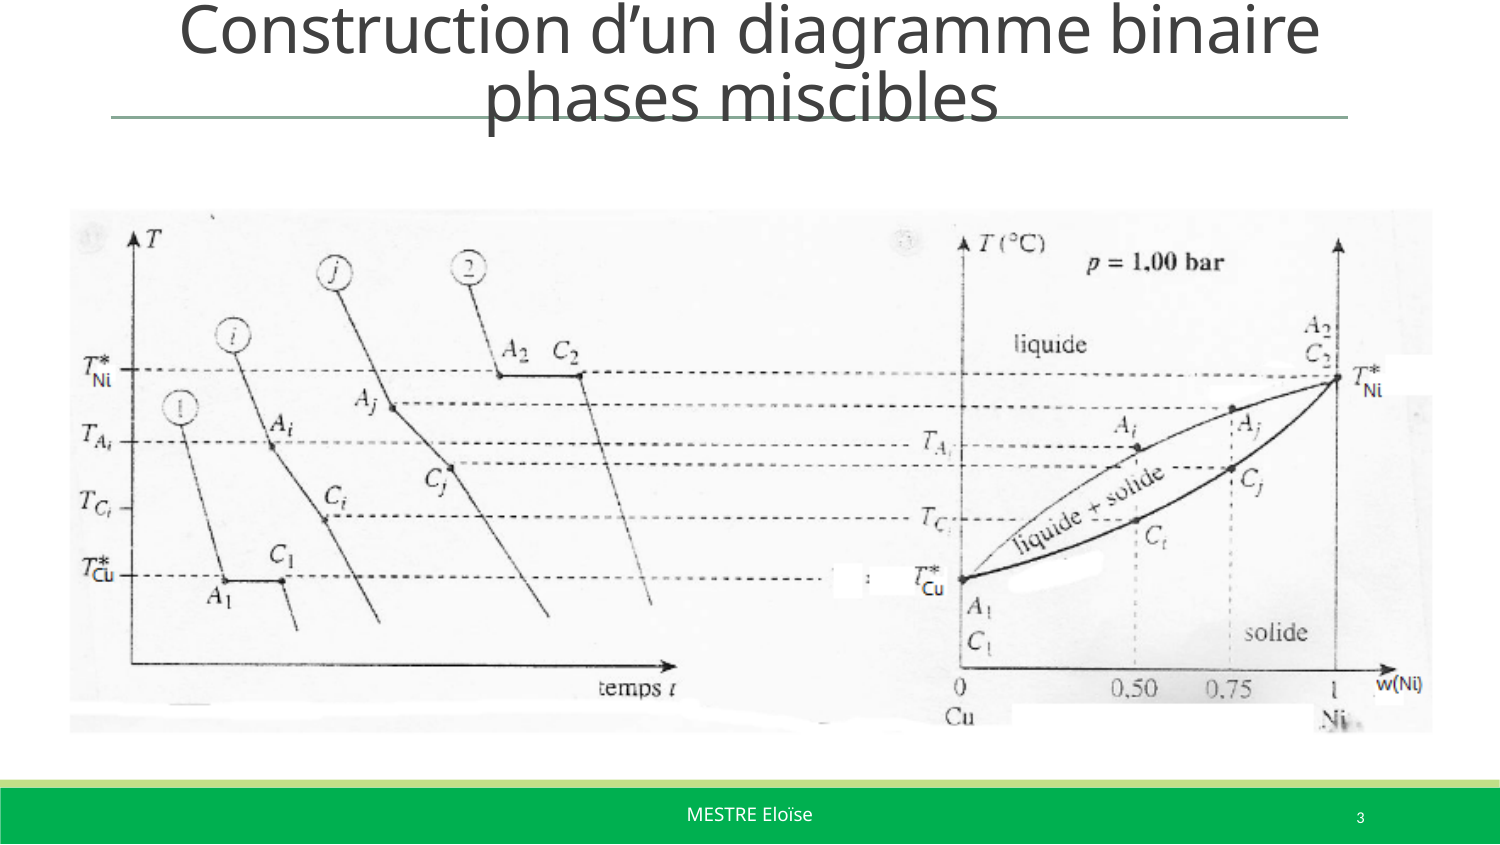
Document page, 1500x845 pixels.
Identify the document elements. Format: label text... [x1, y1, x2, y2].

title Construction d’un diagramme binaire phases miscibles [131, 45, 1369, 143]
slide_number 3 [1218, 795, 1380, 840]
picture [66, 194, 1433, 744]
